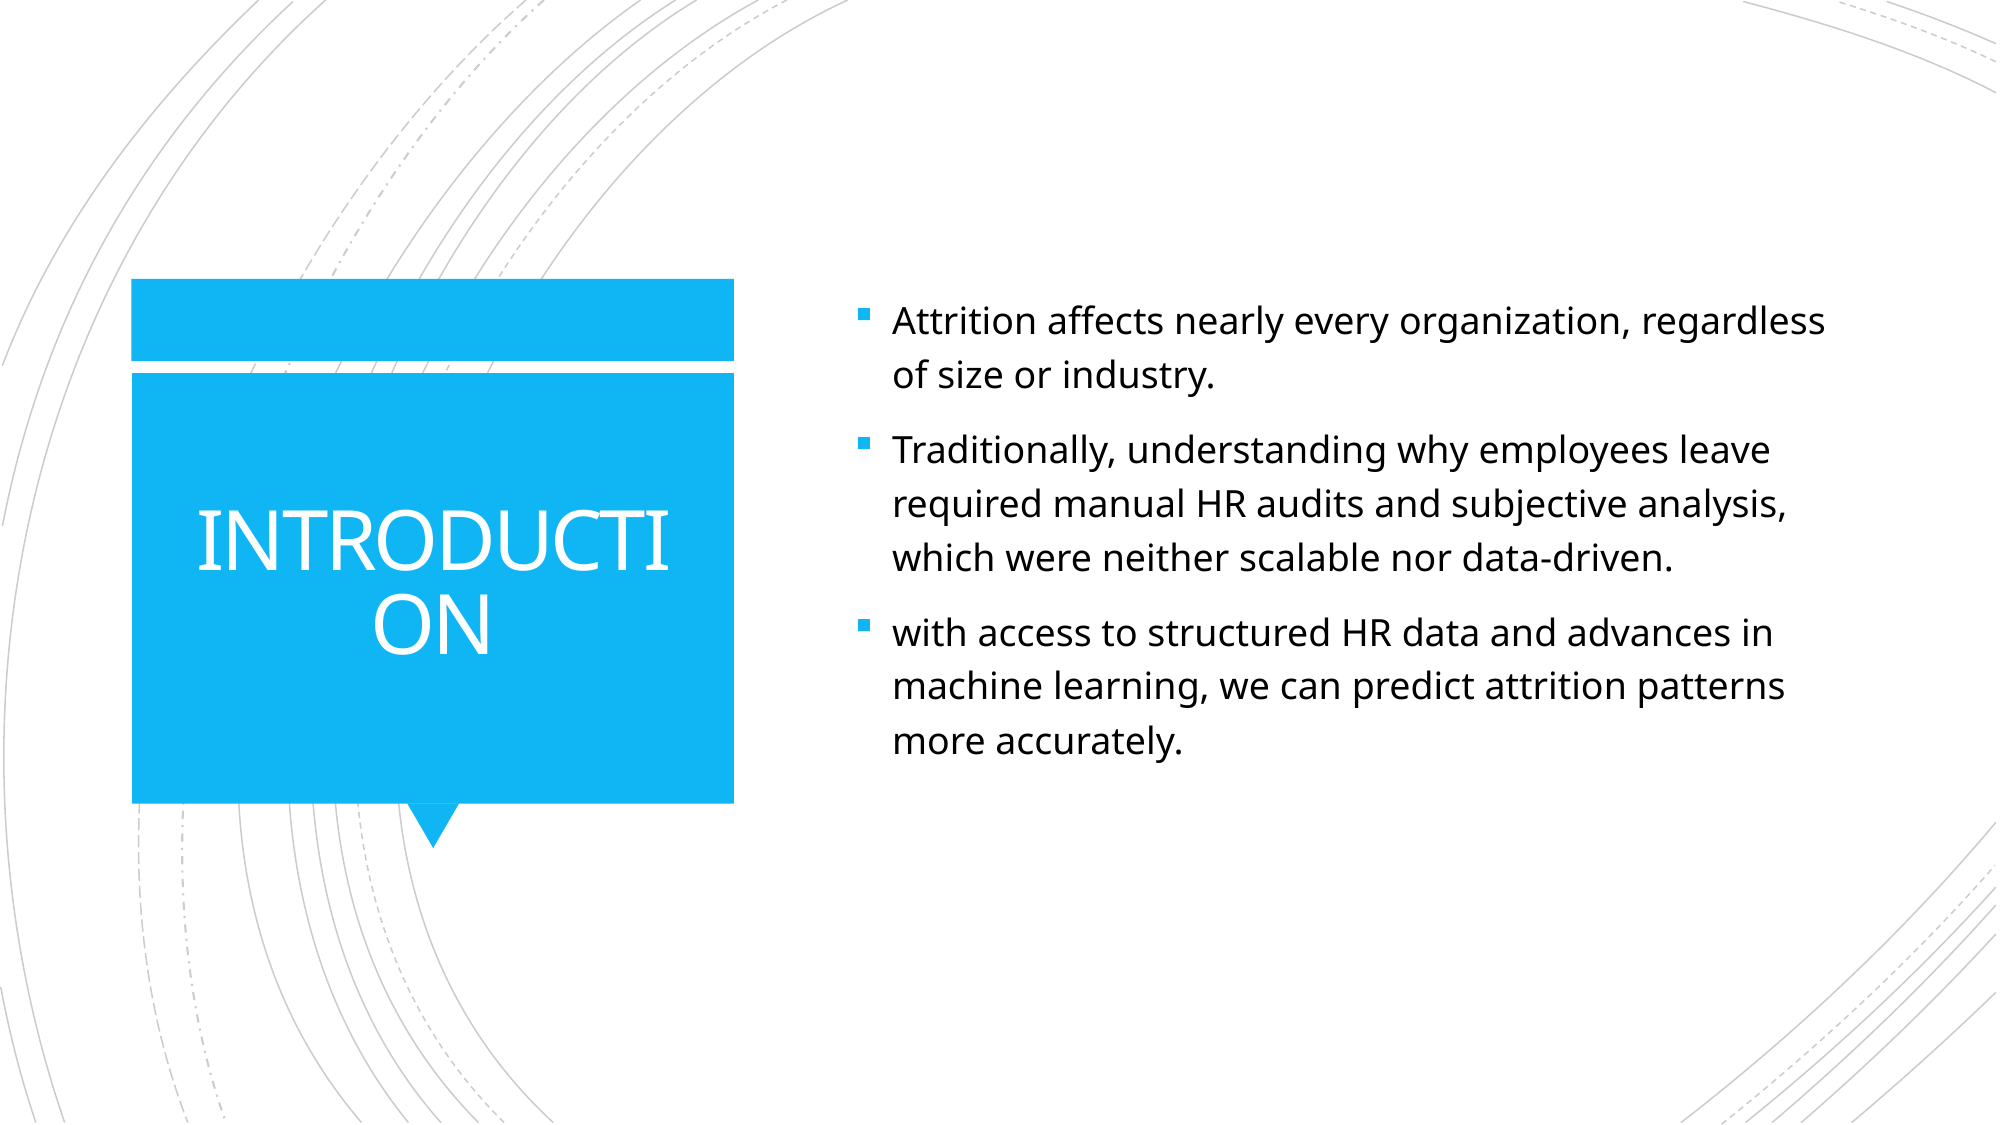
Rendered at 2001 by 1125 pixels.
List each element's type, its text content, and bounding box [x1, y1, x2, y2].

list Attrition affects nearly every organization, regardless of size or industry. Traditionally, understanding why employees leave required manual HR audits and subjective analysis, which were neither scalable nor data-driven. with access to structured HR data and advances in machine learning, we can predict attrition patterns more accurately. [839, 131, 1871, 993]
title INTRODUCTION [145, 385, 720, 789]
